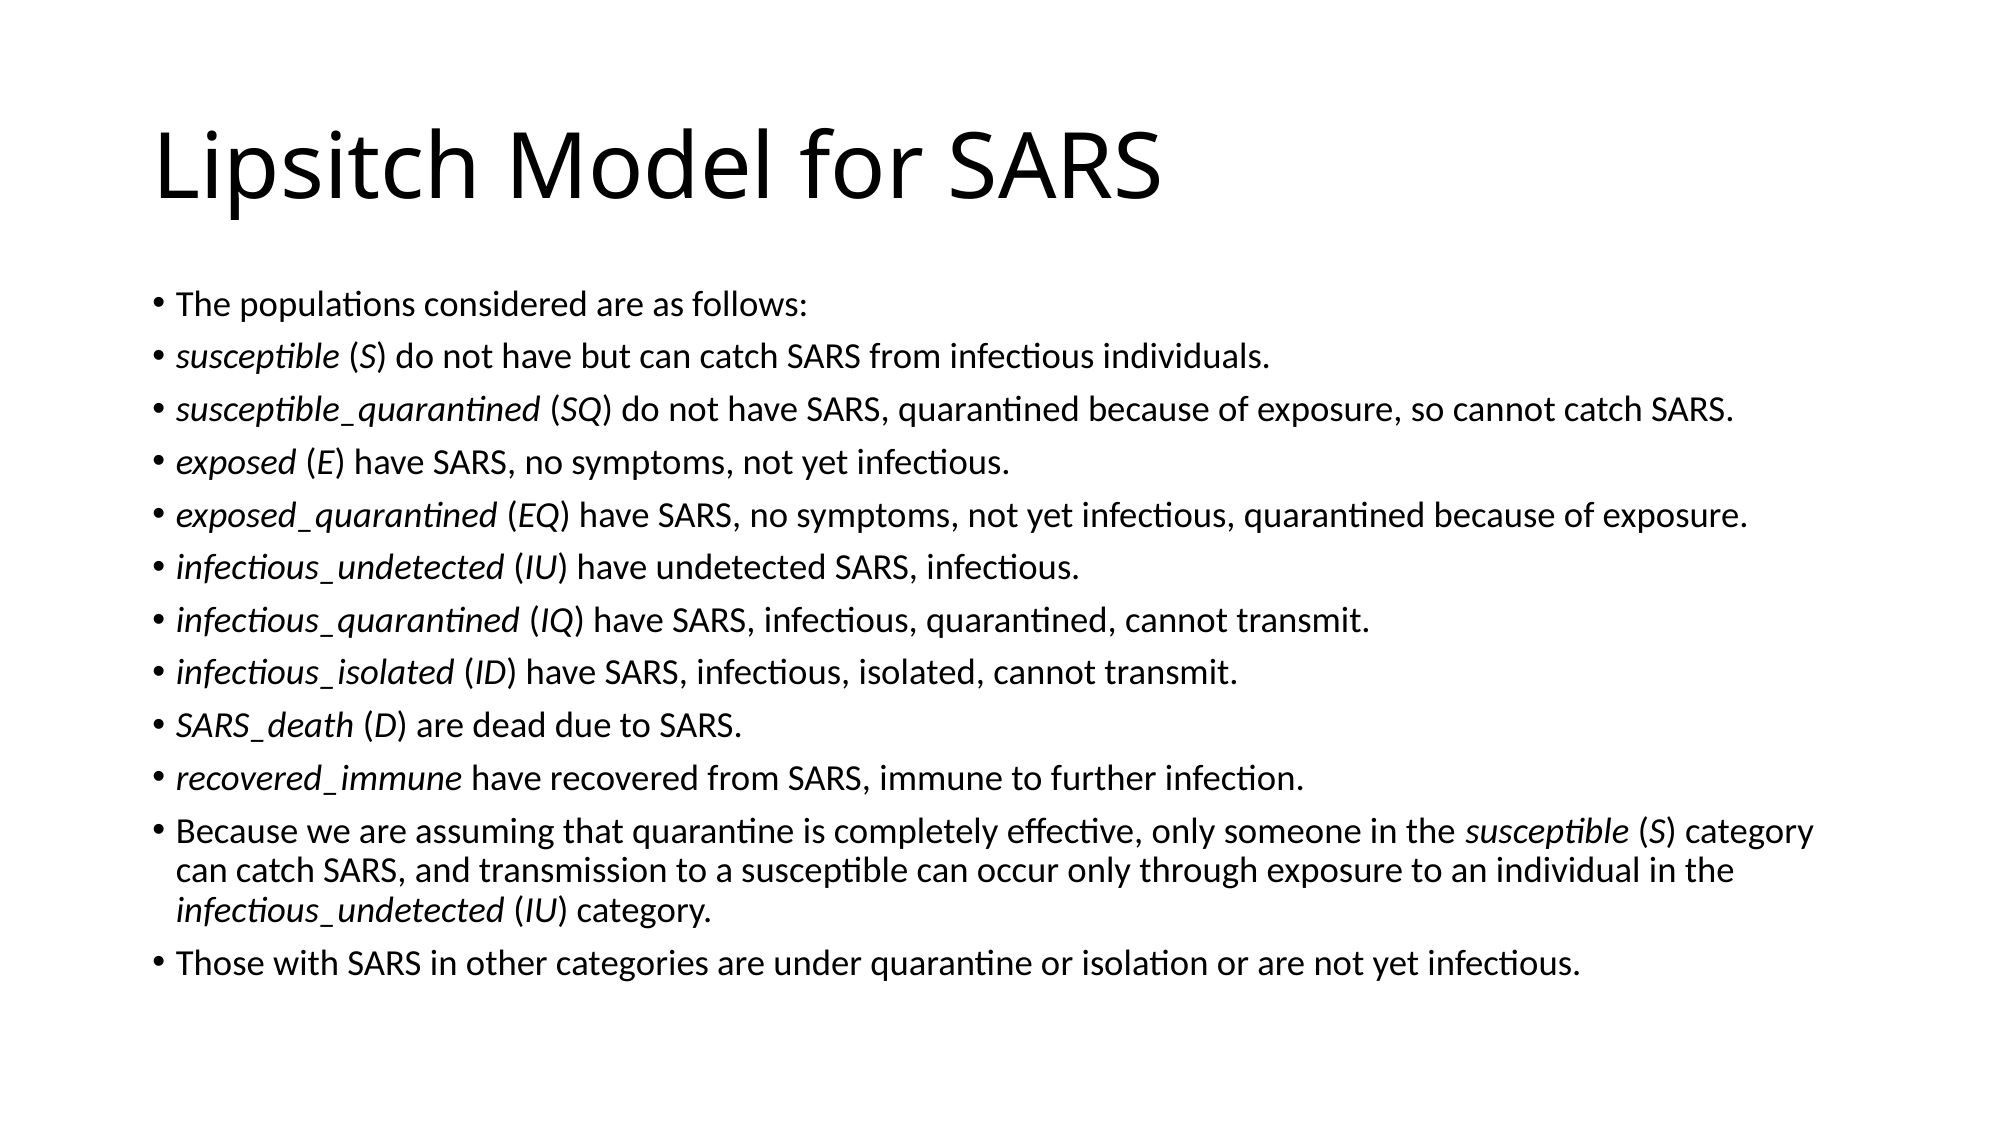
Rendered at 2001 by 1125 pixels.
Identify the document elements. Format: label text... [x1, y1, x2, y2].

text_box Lipsitch Model for SARS [137, 59, 1863, 277]
text_box The populations considered are as follows: susceptible (S) do not have but can catch SARS from infectious individuals. susceptible_quarantined (SQ) do not have SARS, quarantined because of exposure, so cannot catch SARS. exposed (E) have SARS, no symptoms, not yet infectious. exposed_quarantined (EQ) have SARS, no symptoms, not yet infectious, quarantined because of exposure. infectious_undetected (IU) have undetected SARS, infectious. infectious_quarantined (IQ) have SARS, infectious, quarantined, cannot transmit. infectious_isolated (ID) have SARS, infectious, isolated, cannot transmit. SARS_death (D) are dead due to SARS. recovered_immune have recovered from SARS, immune to further infection. Because we are assuming that quarantine is completely effective, only someone in the susceptible (S) category can catch SARS, and transmission to a susceptible can occur only through exposure to an individual in the infectious_undetected (IU) category. Those with SARS in other categories are under quarantine or isolation or are not yet infectious. [137, 277, 1863, 991]
